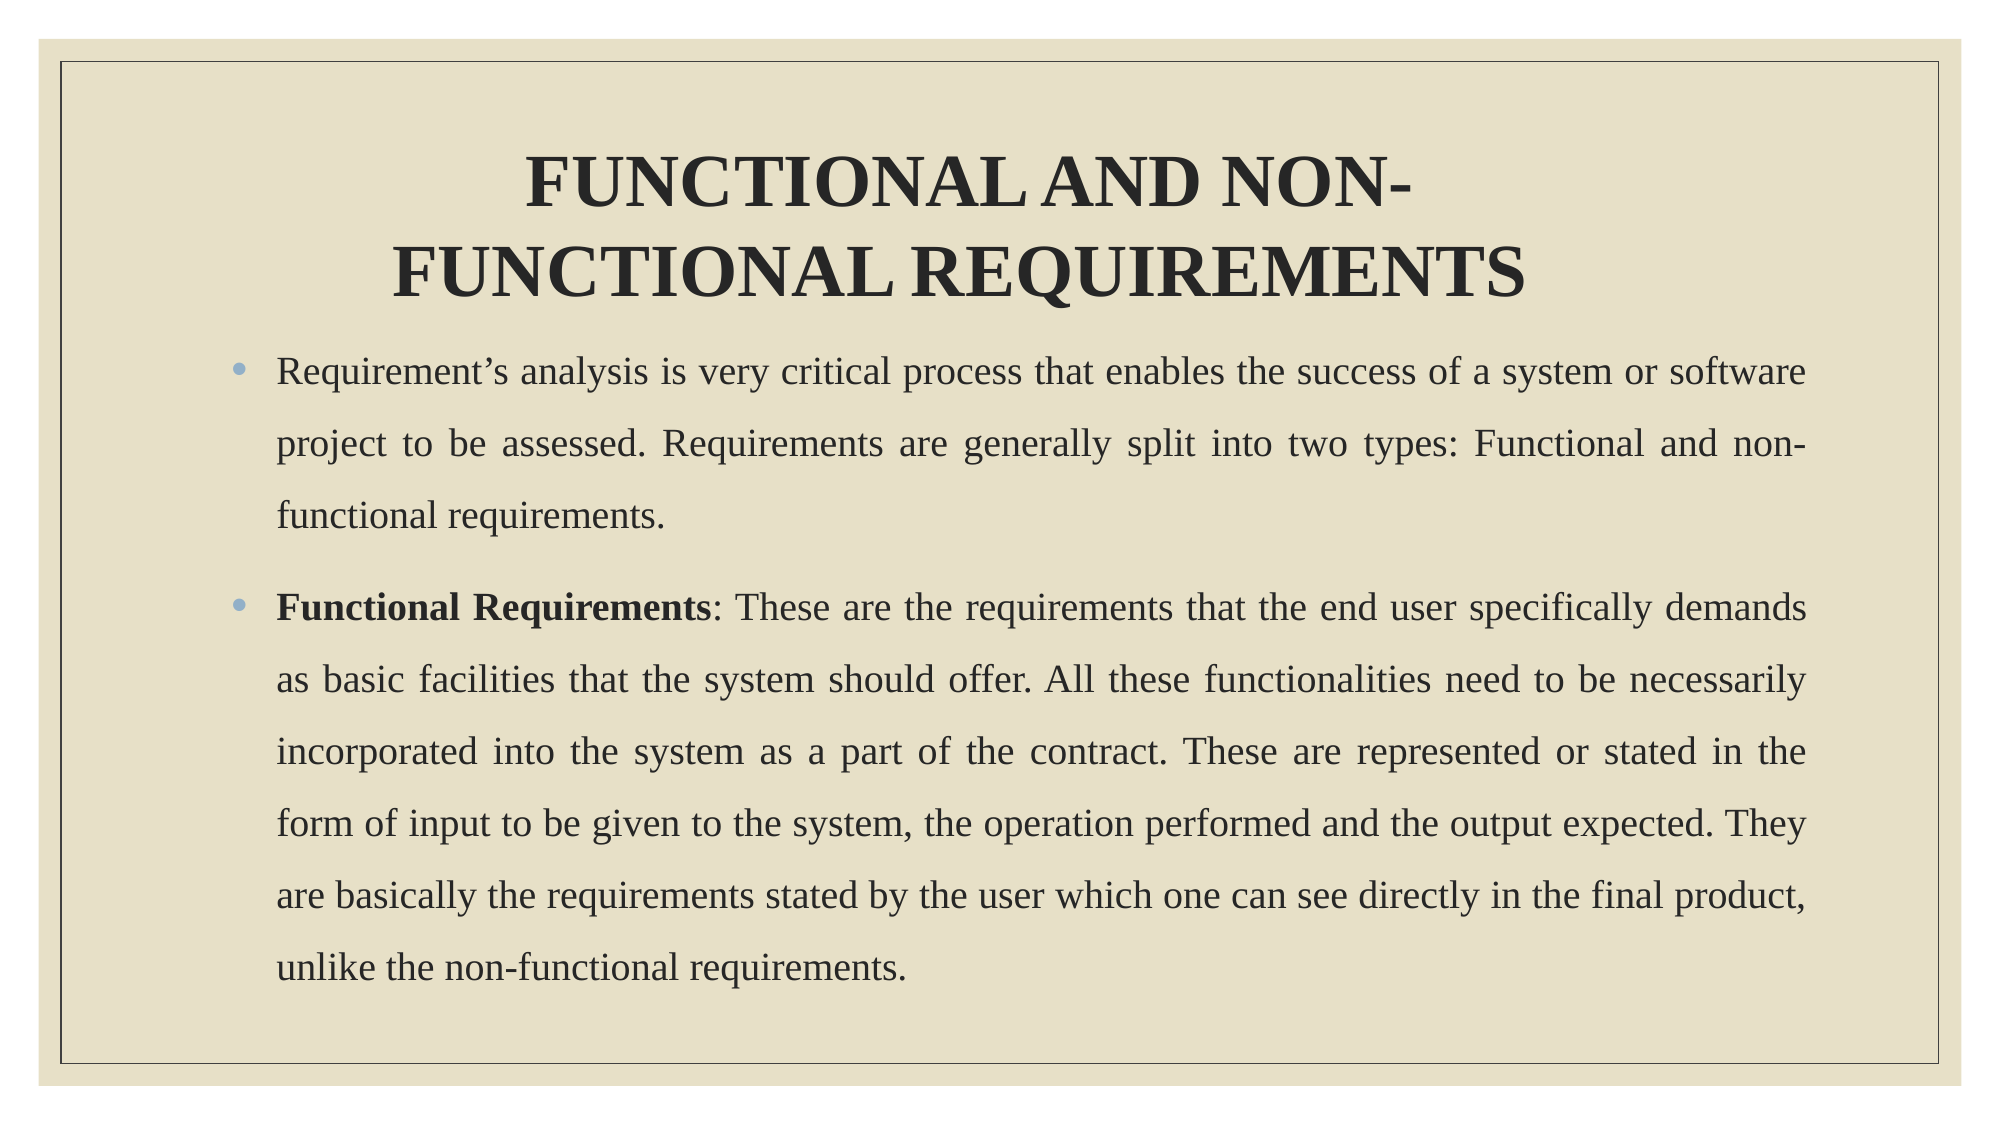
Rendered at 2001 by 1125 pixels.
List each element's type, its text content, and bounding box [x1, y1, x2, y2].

text_box Requirement’s analysis is very critical process that enables the success of a system or software project to be assessed. Requirements are generally split into two types: Functional and non-functional requirements. Functional Requirements: These are the requirements that the end user specifically demands as basic facilities that the system should offer. All these functionalities need to be necessarily incorporated into the system as a part of the contract. These are represented or stated in the form of input to be given to the system, the operation performed and the output expected. They are basically the requirements stated by the user which one can see directly in the final product, unlike the non-functional requirements. [216, 313, 1823, 999]
text_box FUNCTIONAL AND NON-FUNCTIONAL REQUIREMENTS [244, 124, 1676, 314]
